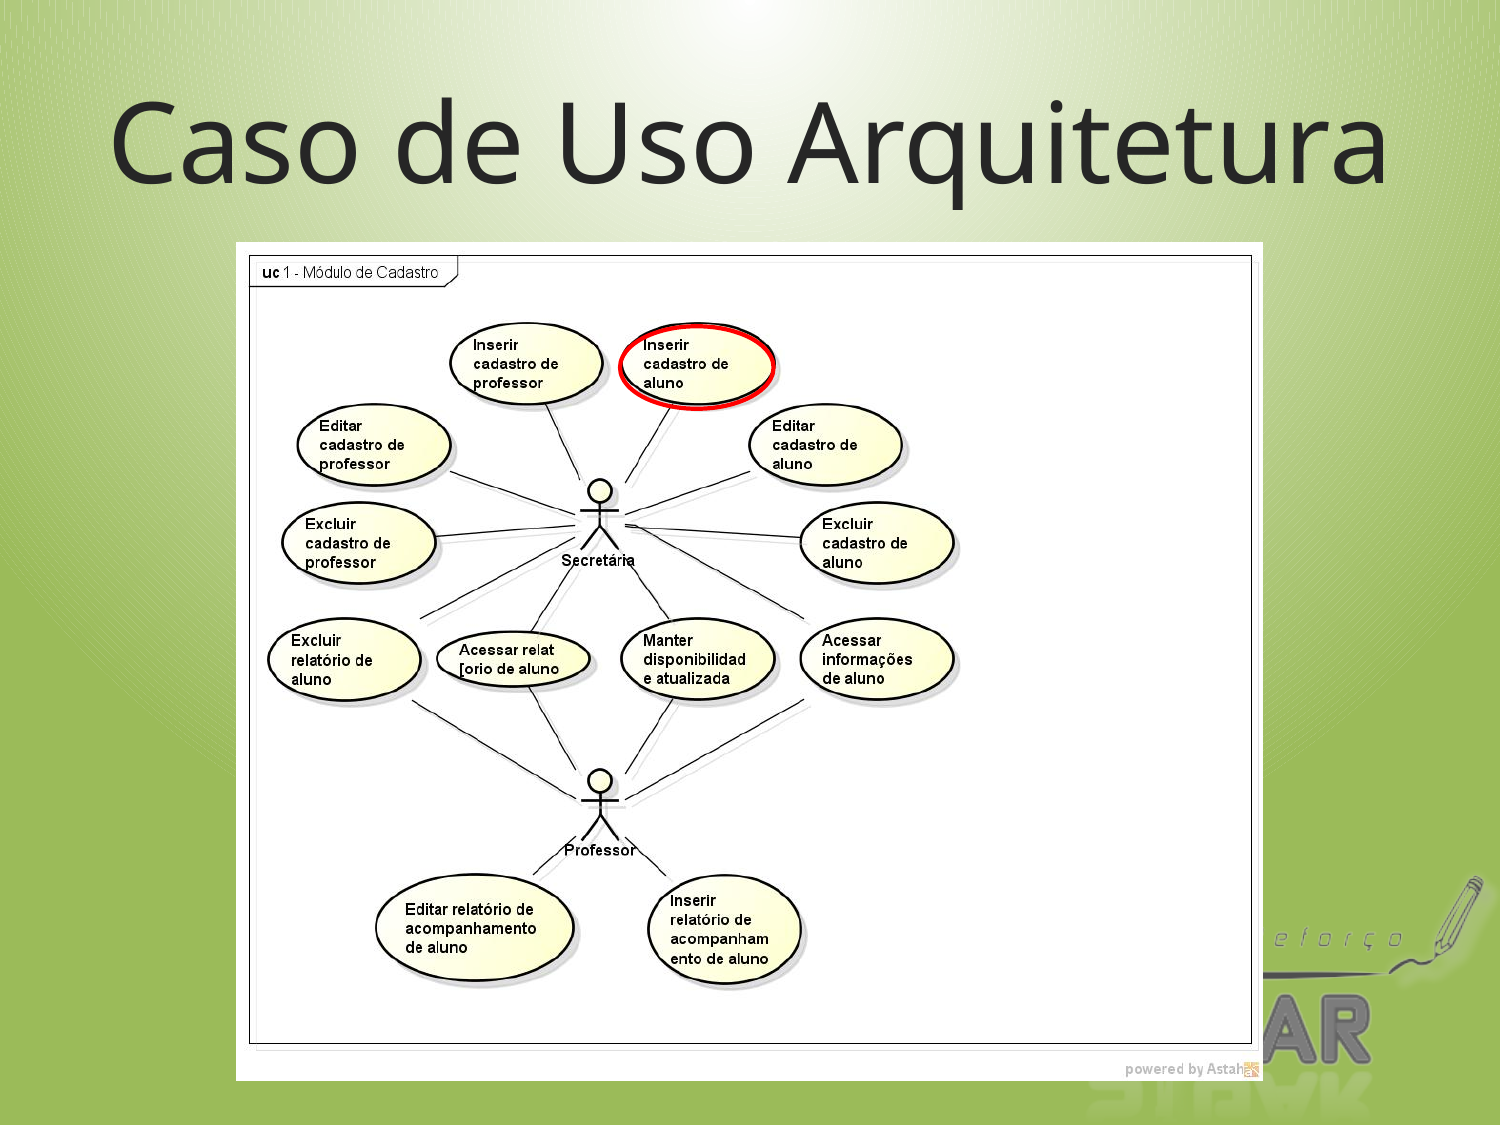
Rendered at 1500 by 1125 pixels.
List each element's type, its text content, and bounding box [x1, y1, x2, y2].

title Caso de Uso Arquitetura [75, 45, 1425, 233]
picture [235, 242, 1500, 1125]
